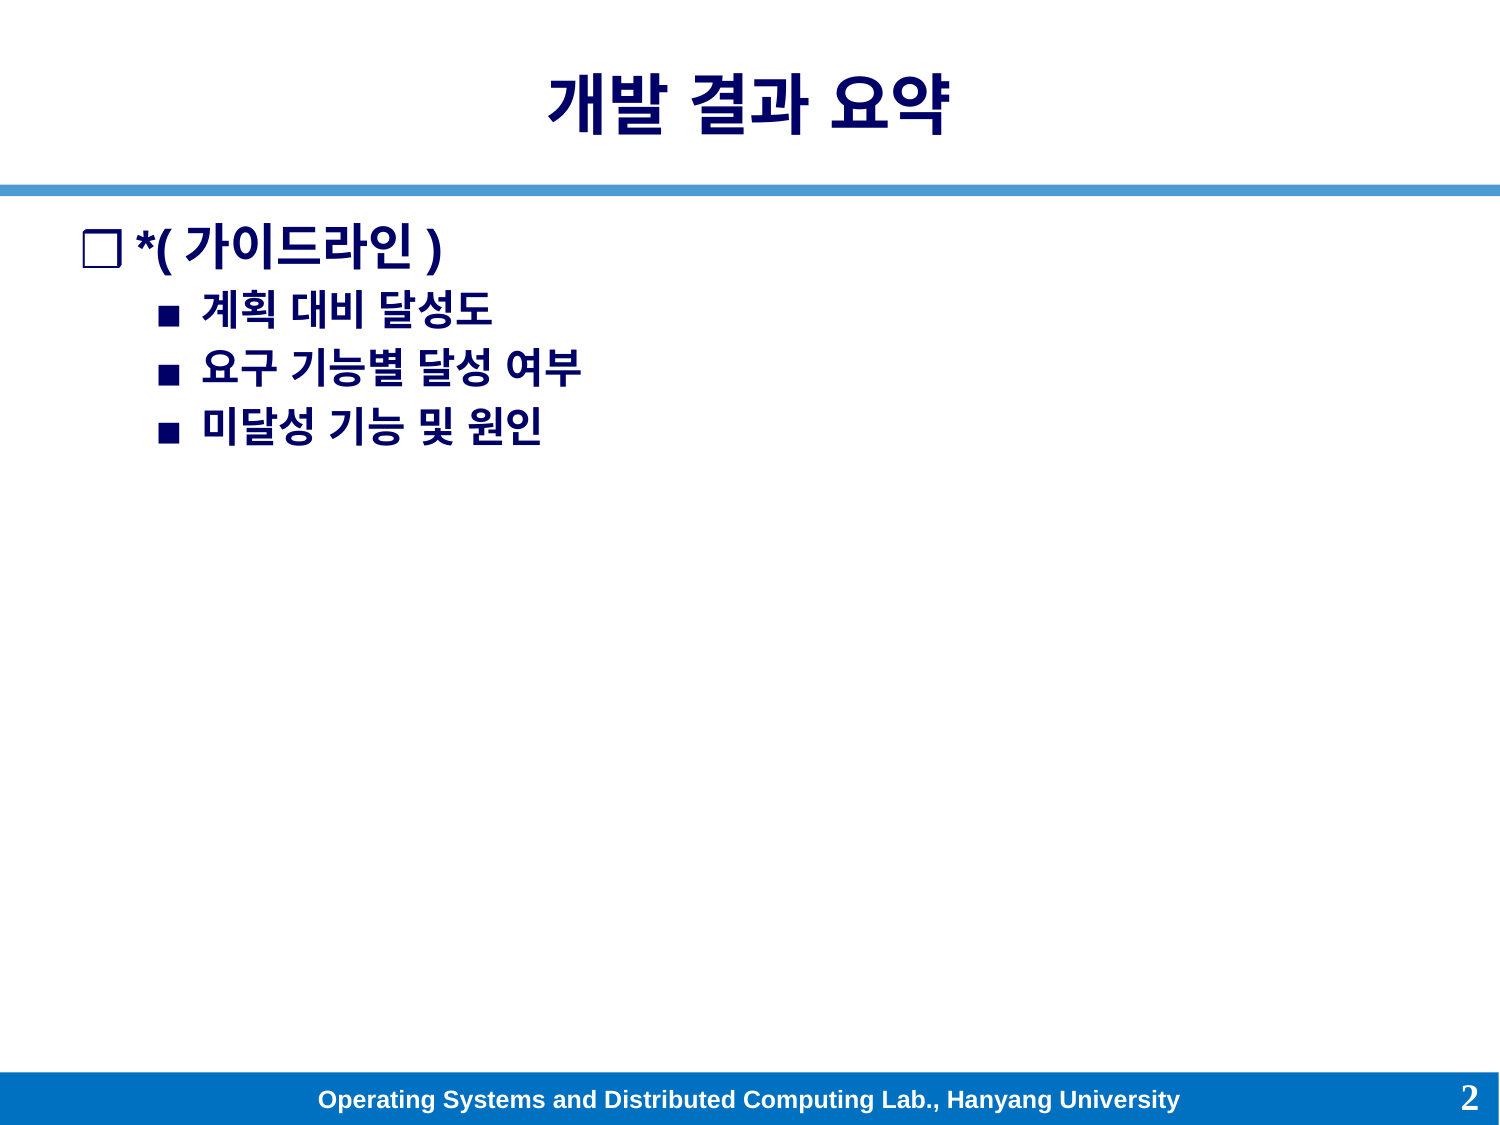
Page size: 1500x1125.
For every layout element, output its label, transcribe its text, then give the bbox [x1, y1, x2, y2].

title 개발 결과 요약 [62, 21, 1438, 185]
list *(가이드라인) 계획 대비 달성도 요구 기능별 달성 여부 미달성 기능 및 원인 [64, 208, 1442, 1035]
